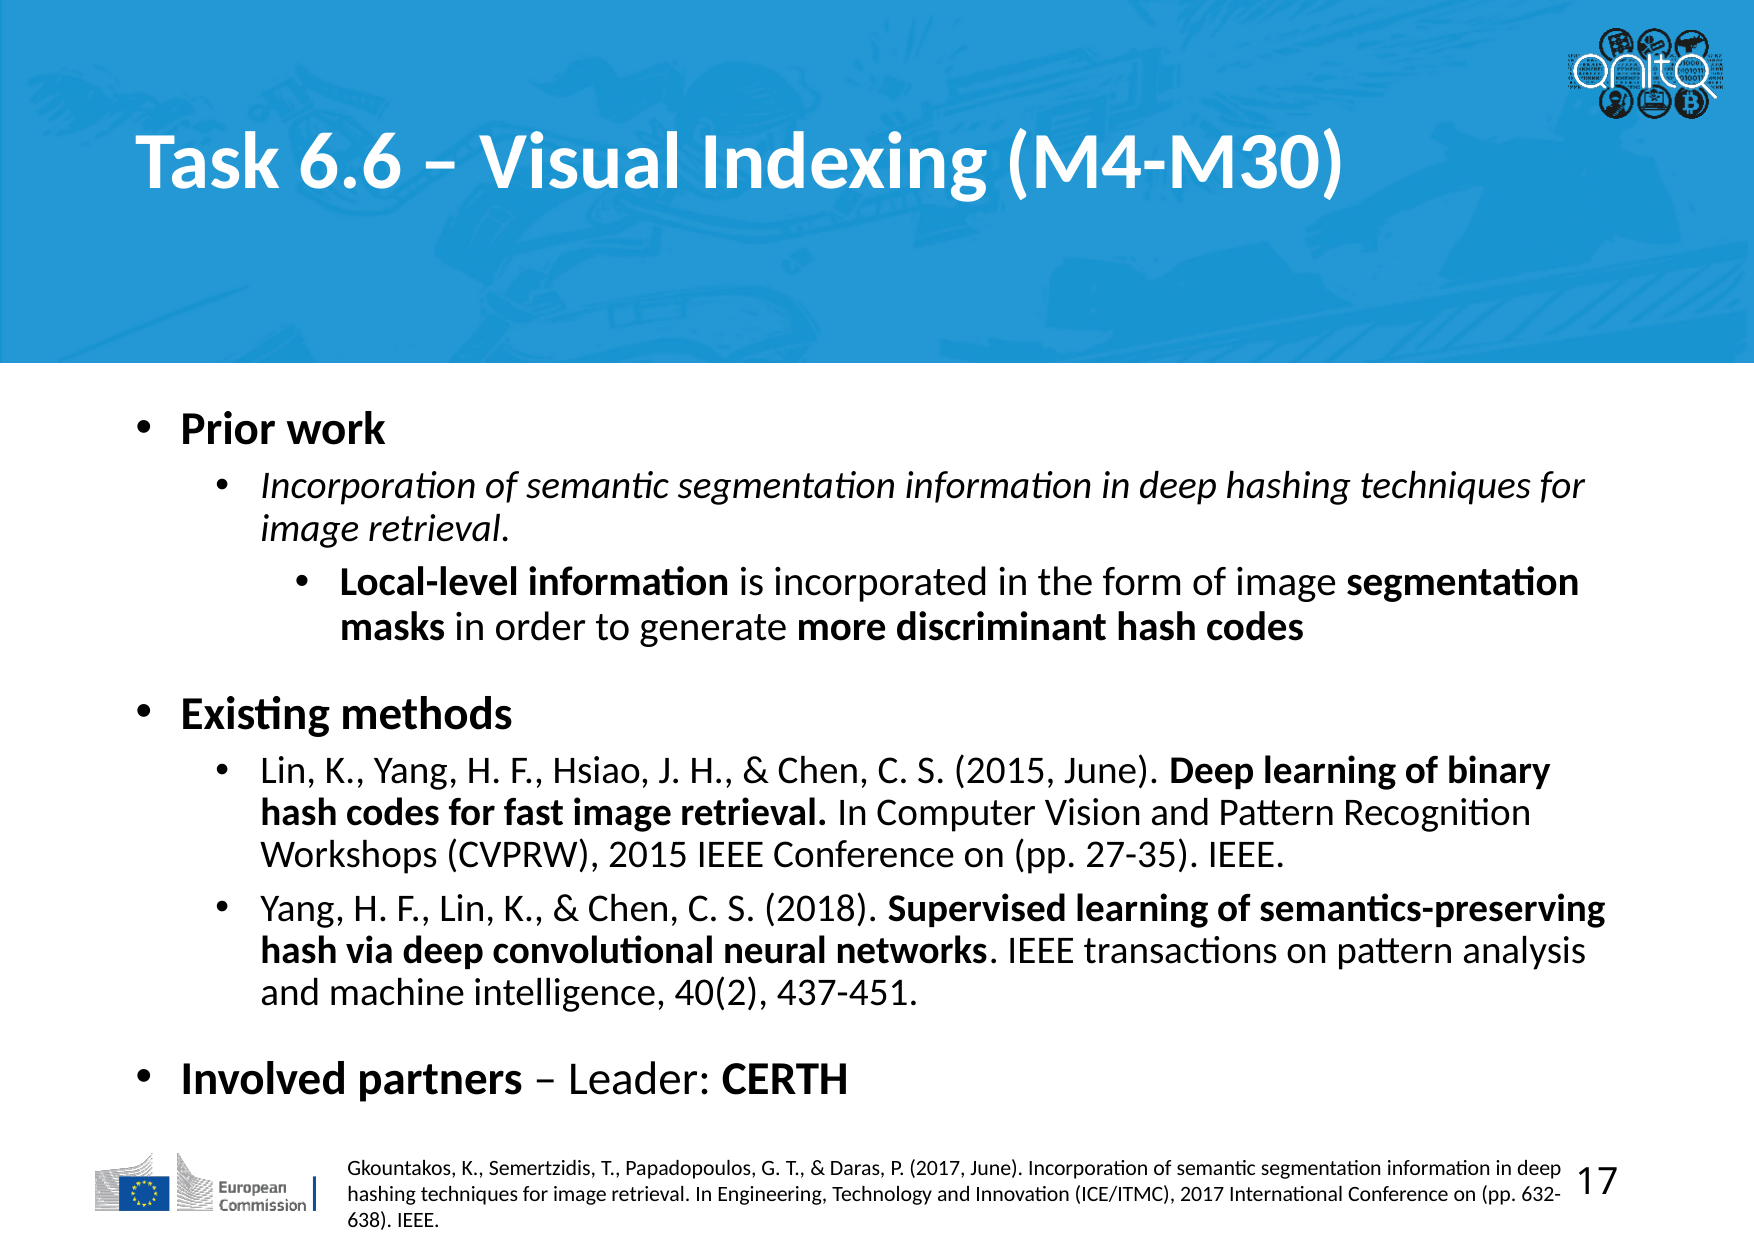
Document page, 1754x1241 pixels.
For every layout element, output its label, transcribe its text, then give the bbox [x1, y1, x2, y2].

list Prior work Incorporation of semantic segmentation information in deep hashing techniques for image retrieval. Local-level information is incorporated in the form of image segmentation masks in order to generate more discriminant hash codes Existing methods Lin, K., Yang, H. F., Hsiao, J. H., & Chen, C. S. (2015, June). Deep learning of binary hash codes for fast image retrieval. In Computer Vision and Pattern Recognition Workshops (CVPRW), 2015 IEEE Conference on (pp. 27-35). IEEE. Yang, H. F., Lin, K., & Chen, C. S. (2018). Supervised learning of semantics-preserving hash via deep convolutional neural networks. IEEE transactions on pattern analysis and machine intelligence, 40(2), 437-451. Involved partners – Leader: CERTH [120, 390, 1634, 1120]
slide_number 17 [1595, 1149, 1634, 1216]
picture [0, 0, 1754, 363]
list Task 6.6 – Visual Indexing (M4-M30) [120, 68, 1478, 244]
text_box Gkountakos, K., Semertzidis, T., Papadopoulos, G. T., & Daras, P. (2017, June). Incorporation of semantic segmentation information in deep hashing techniques for image retrieval. In Engineering, Technology and Innovation (ICE/ITMC), 2017 International Conference on (pp. 632-638). IEEE. [332, 1146, 1595, 1240]
picture [87, 1145, 323, 1216]
